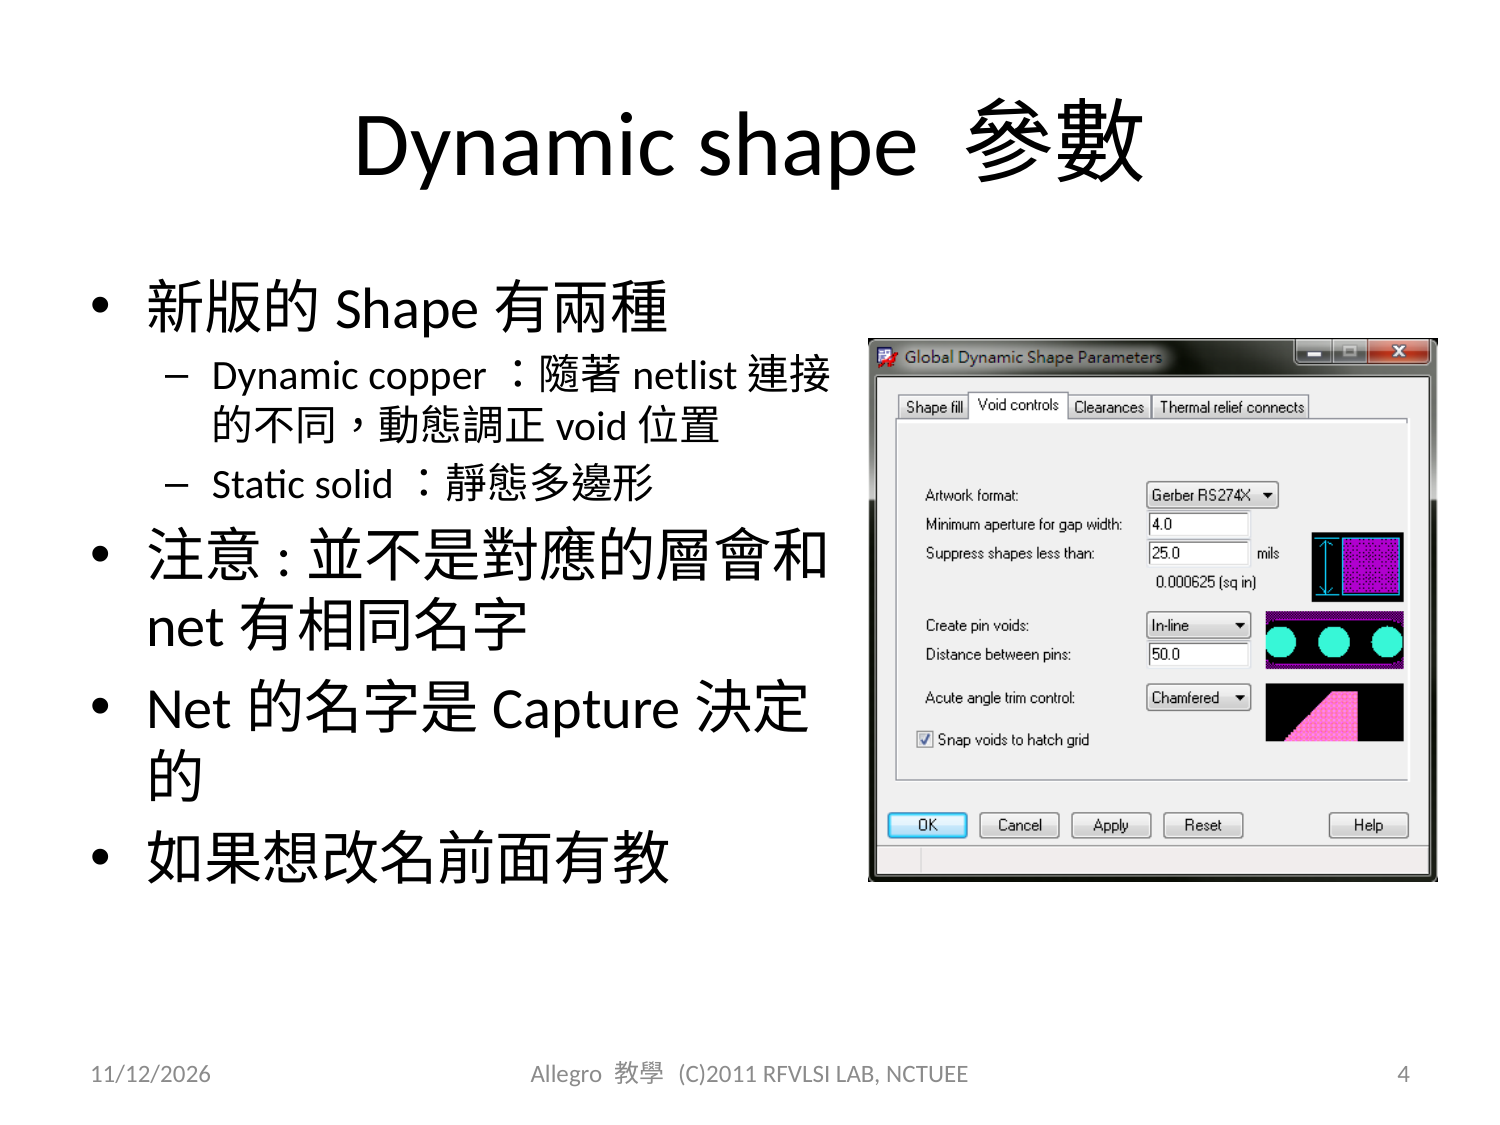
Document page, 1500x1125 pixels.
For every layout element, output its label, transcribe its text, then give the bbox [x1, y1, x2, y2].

list 新版的Shape有兩種 Dynamic copper：隨著netlist連接的不同，動態調正void位置 Static solid：靜態多邊形 注意:並不是對應的層會和net有相同名字 Net的名字是Capture決定的 如果想改名前面有教 [75, 262, 880, 1005]
footer Allegro 教學 (C)2011 RFVLSI LAB, NCTUEE [512, 1042, 988, 1103]
title Dynamic shape 參數 [75, 45, 1425, 233]
slide_number 4 [1074, 1042, 1425, 1103]
picture [867, 337, 1438, 882]
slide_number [75, 1042, 425, 1103]
